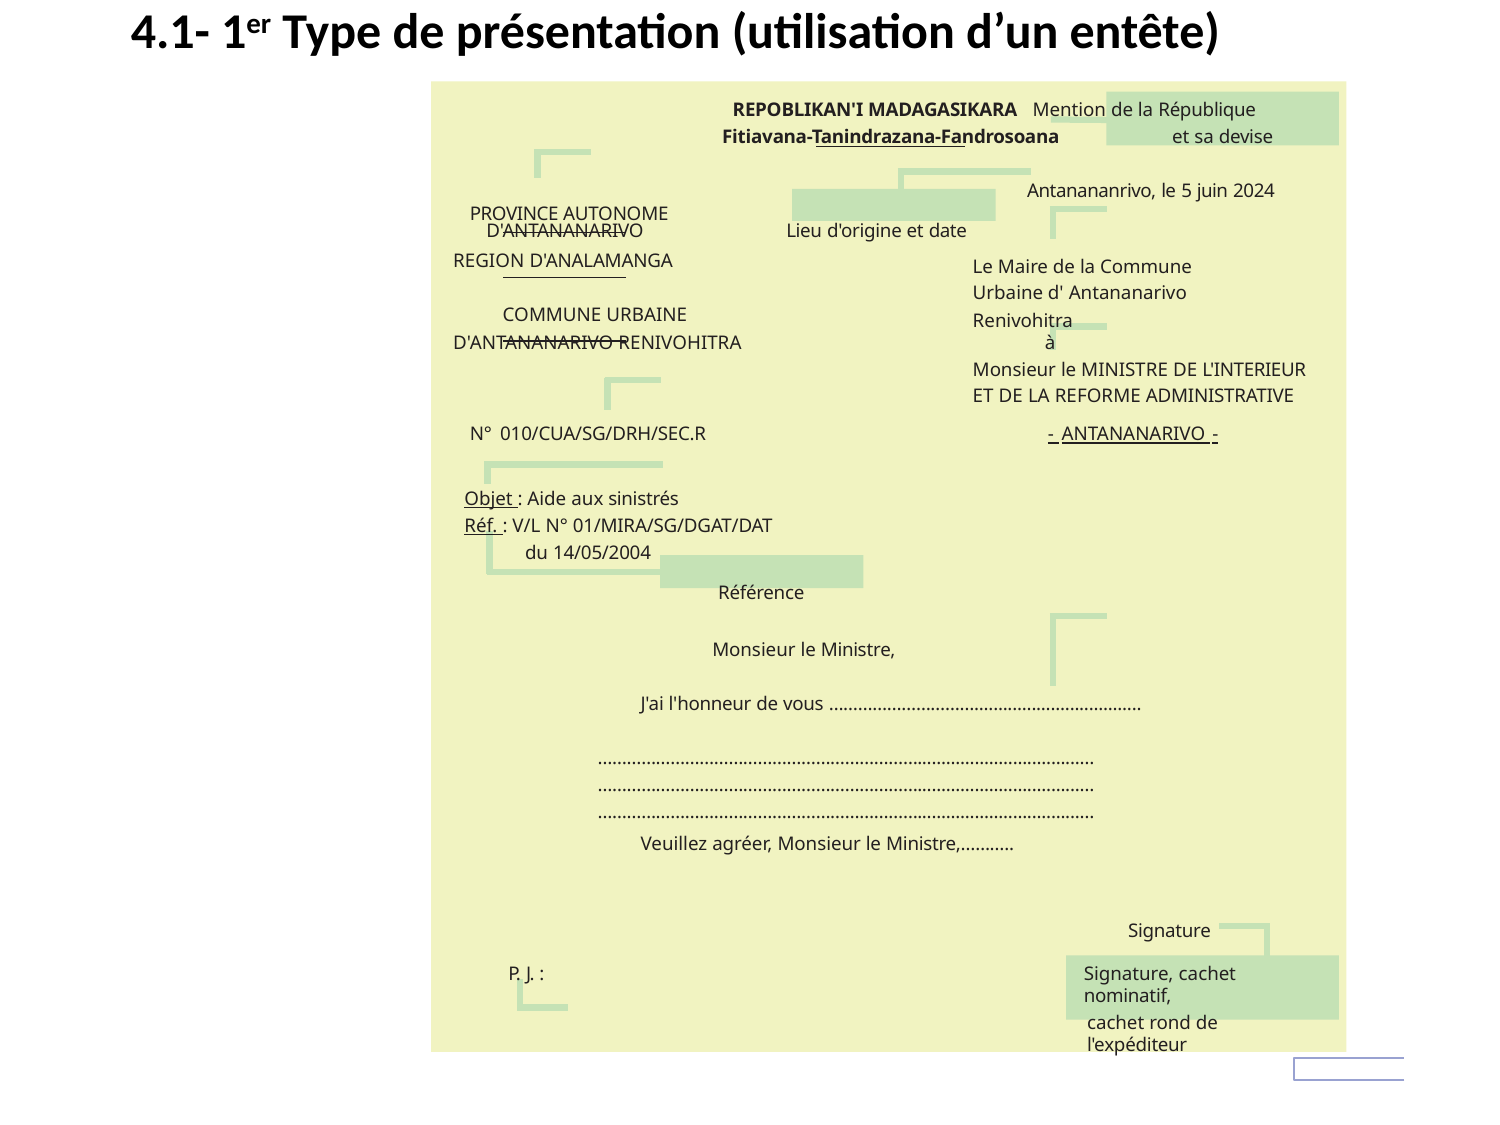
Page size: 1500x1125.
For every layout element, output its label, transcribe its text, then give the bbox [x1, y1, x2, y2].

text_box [430, 80, 1405, 1081]
title 4.1- 1er Type de présentation (utilisation d’un entête) [17, 0, 1334, 82]
